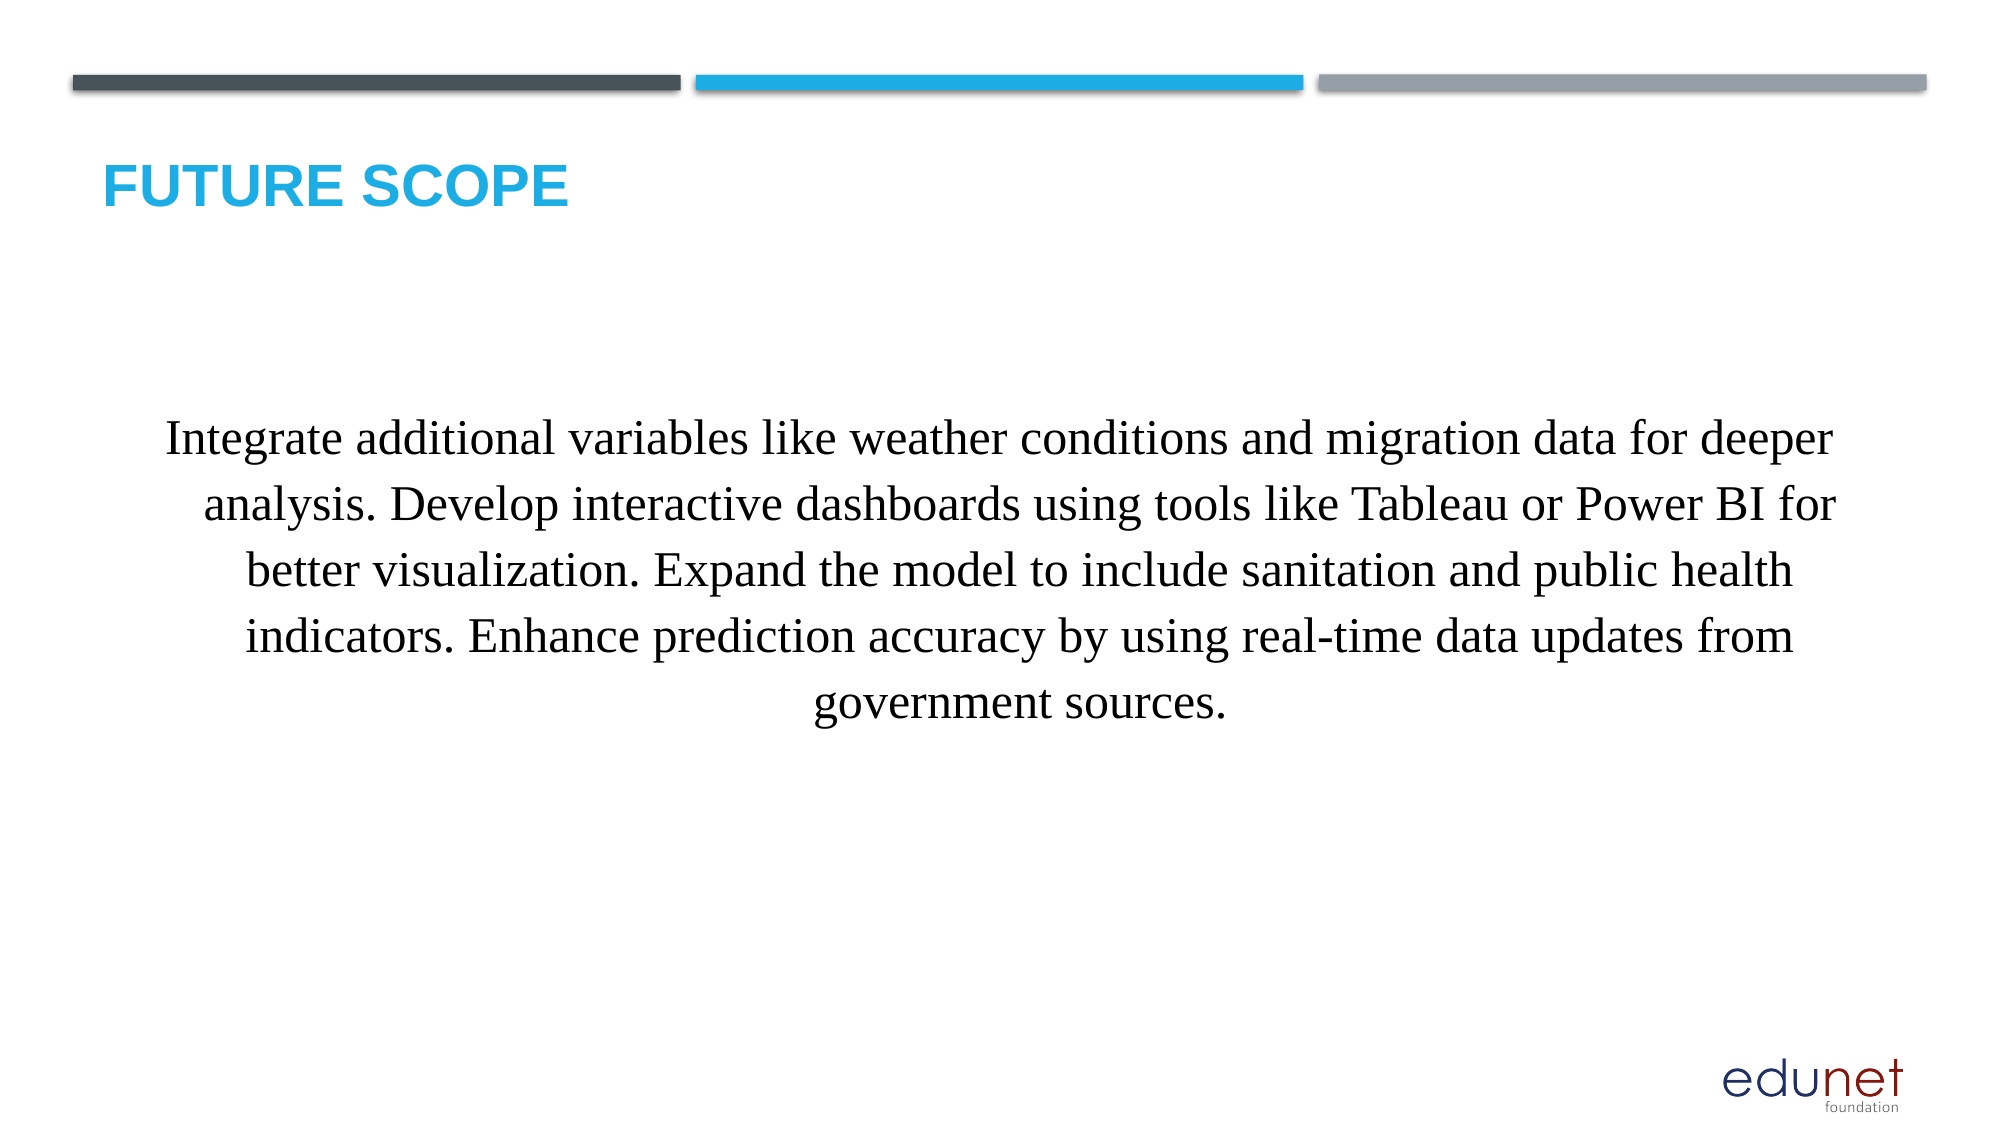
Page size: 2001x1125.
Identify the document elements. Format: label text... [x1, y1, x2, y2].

list Integrate additional variables like weather conditions and migration data for deeper analysis. Develop interactive dashboards using tools like Tableau or Power BI for better visualization. Expand the model to include sanitation and public health indicators. Enhance prediction accuracy by using real-time data updates from government sources. [90, 213, 1900, 981]
text_box Future scope [87, 138, 1898, 226]
picture [1719, 1056, 1905, 1116]
